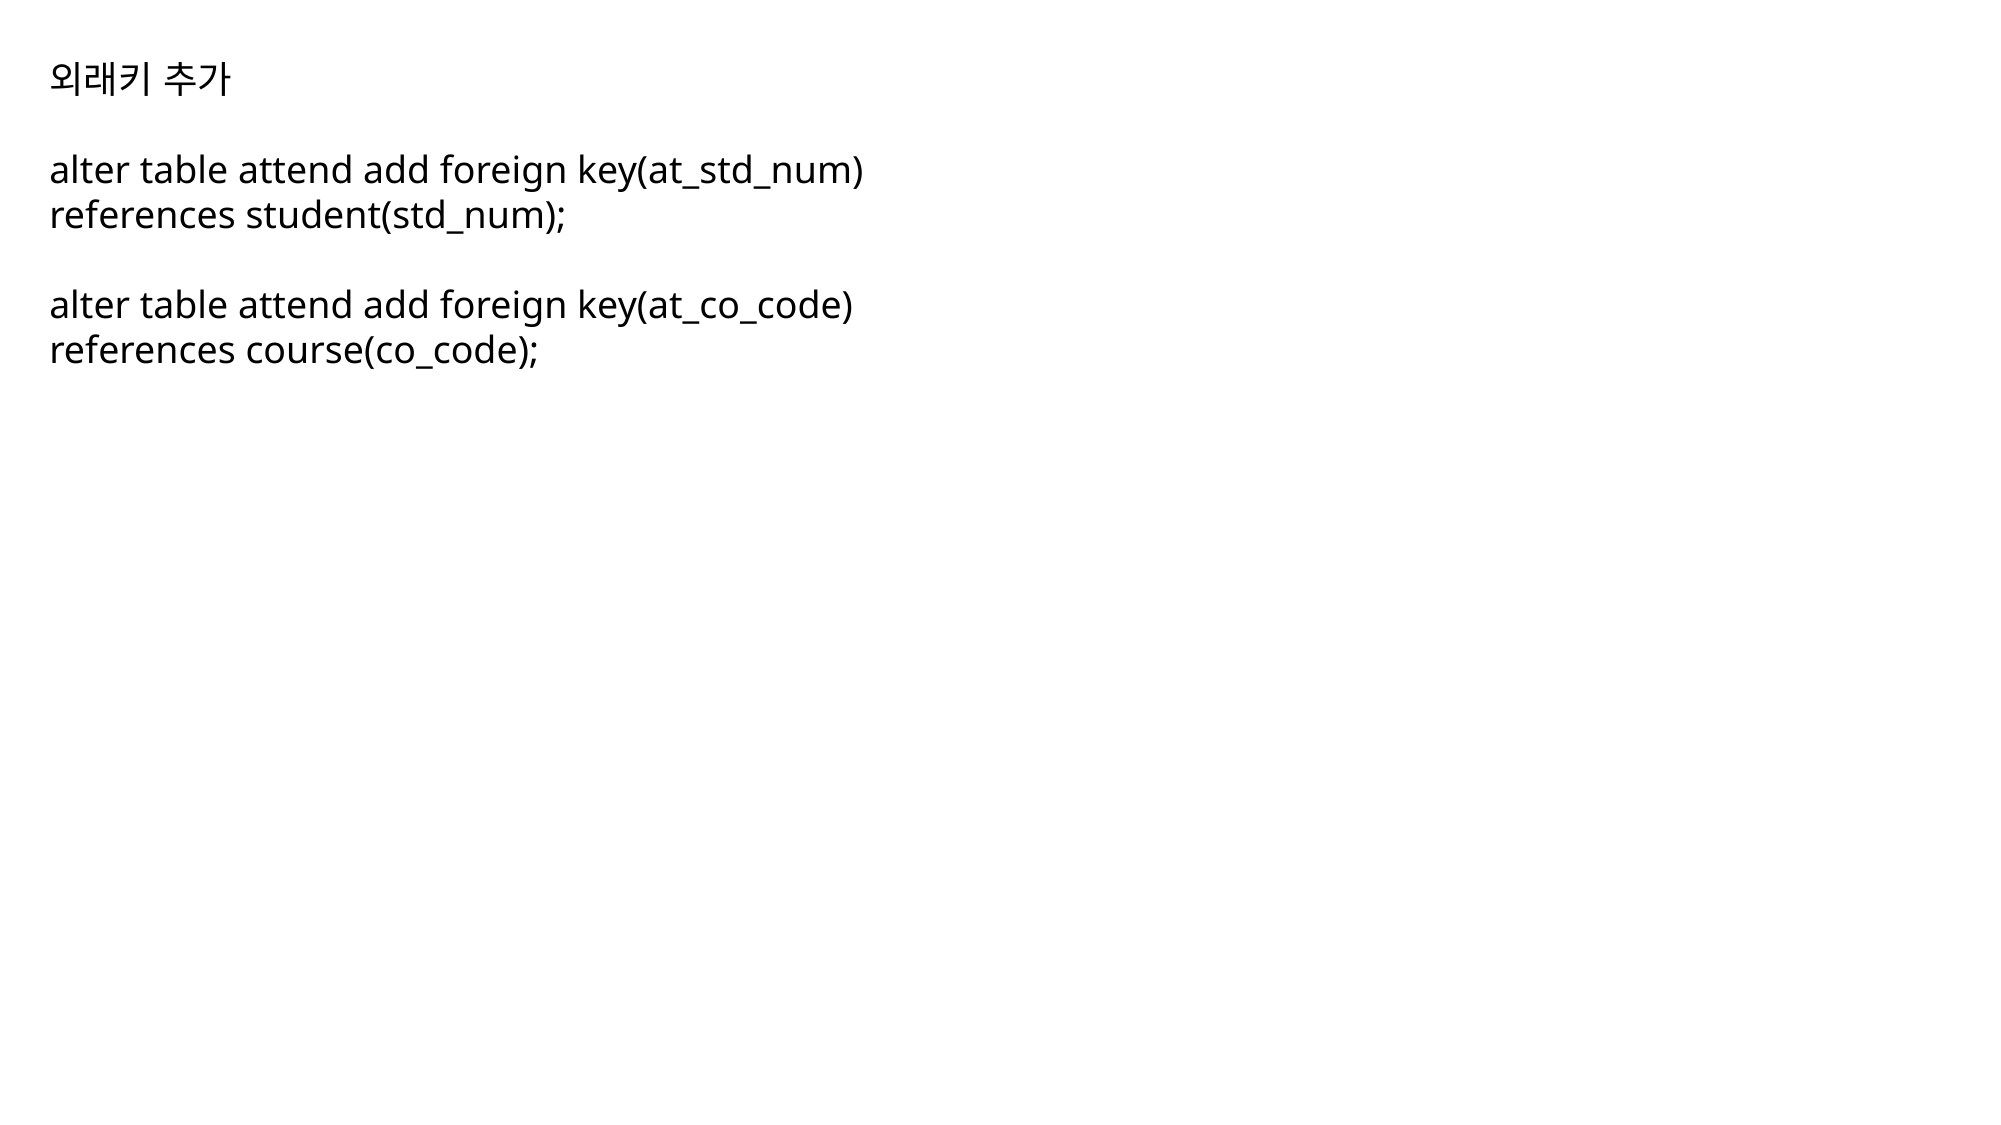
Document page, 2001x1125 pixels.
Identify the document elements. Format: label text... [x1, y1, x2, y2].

text_box 외래키 추가 alter table attend add foreign key(at_std_num) references student(std_num); alter table attend add foreign key(at_co_code) references course(co_code); [34, 48, 1668, 379]
